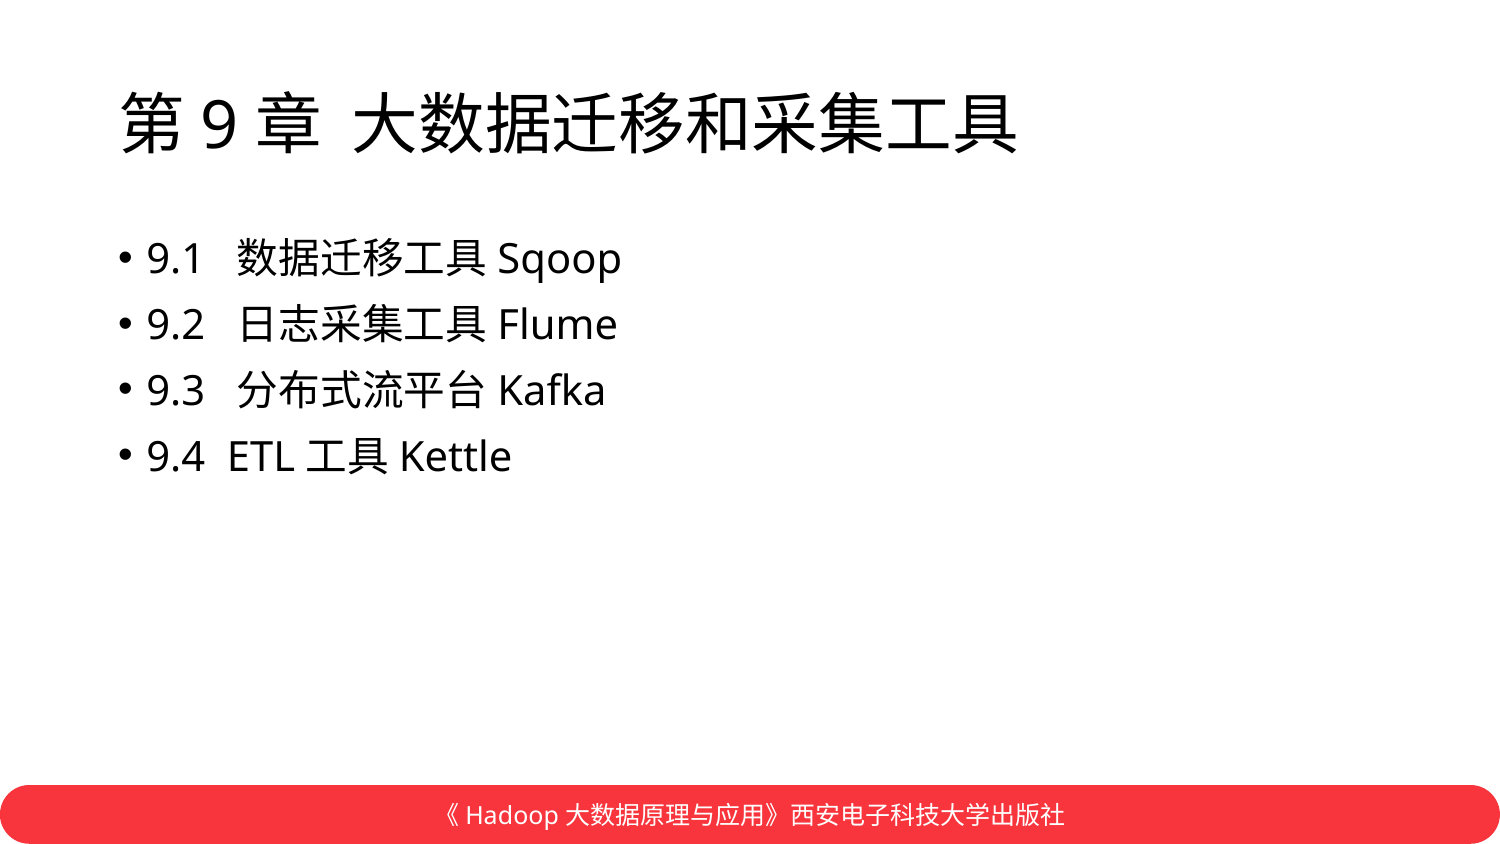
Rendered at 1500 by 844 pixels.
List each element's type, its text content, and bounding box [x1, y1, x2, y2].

list 9.1 数据迁移工具Sqoop 9.2 日志采集工具Flume 9.3 分布式流平台Kafka 9.4 ETL工具Kettle [103, 224, 1397, 760]
title 第9章 大数据迁移和采集工具 [103, 44, 1397, 208]
